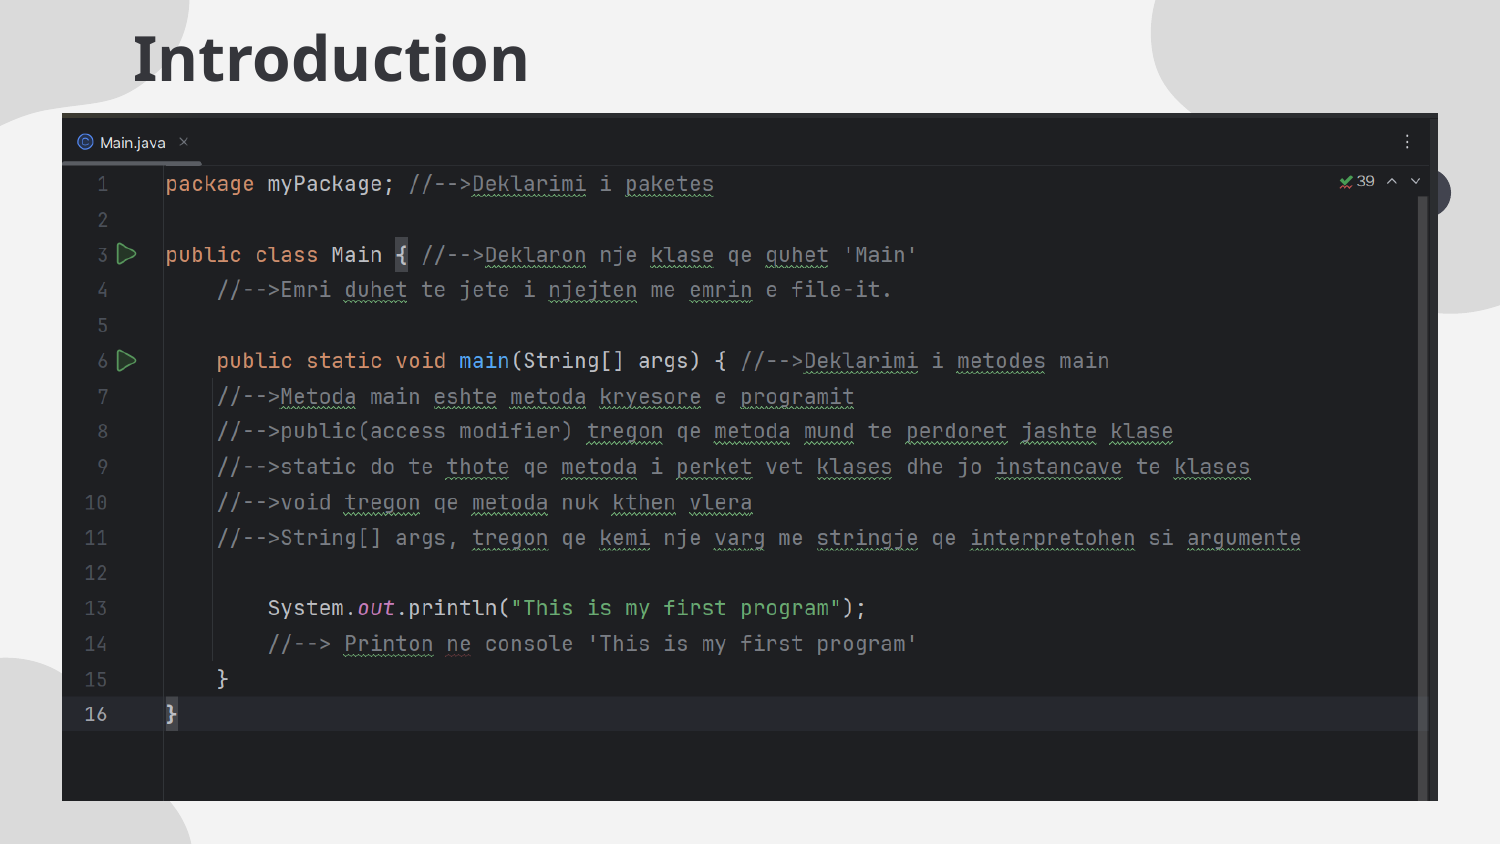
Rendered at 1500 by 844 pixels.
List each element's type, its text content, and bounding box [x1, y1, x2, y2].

title Introduction [118, 3, 1382, 98]
picture [61, 113, 1439, 802]
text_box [1441, 114, 1452, 218]
